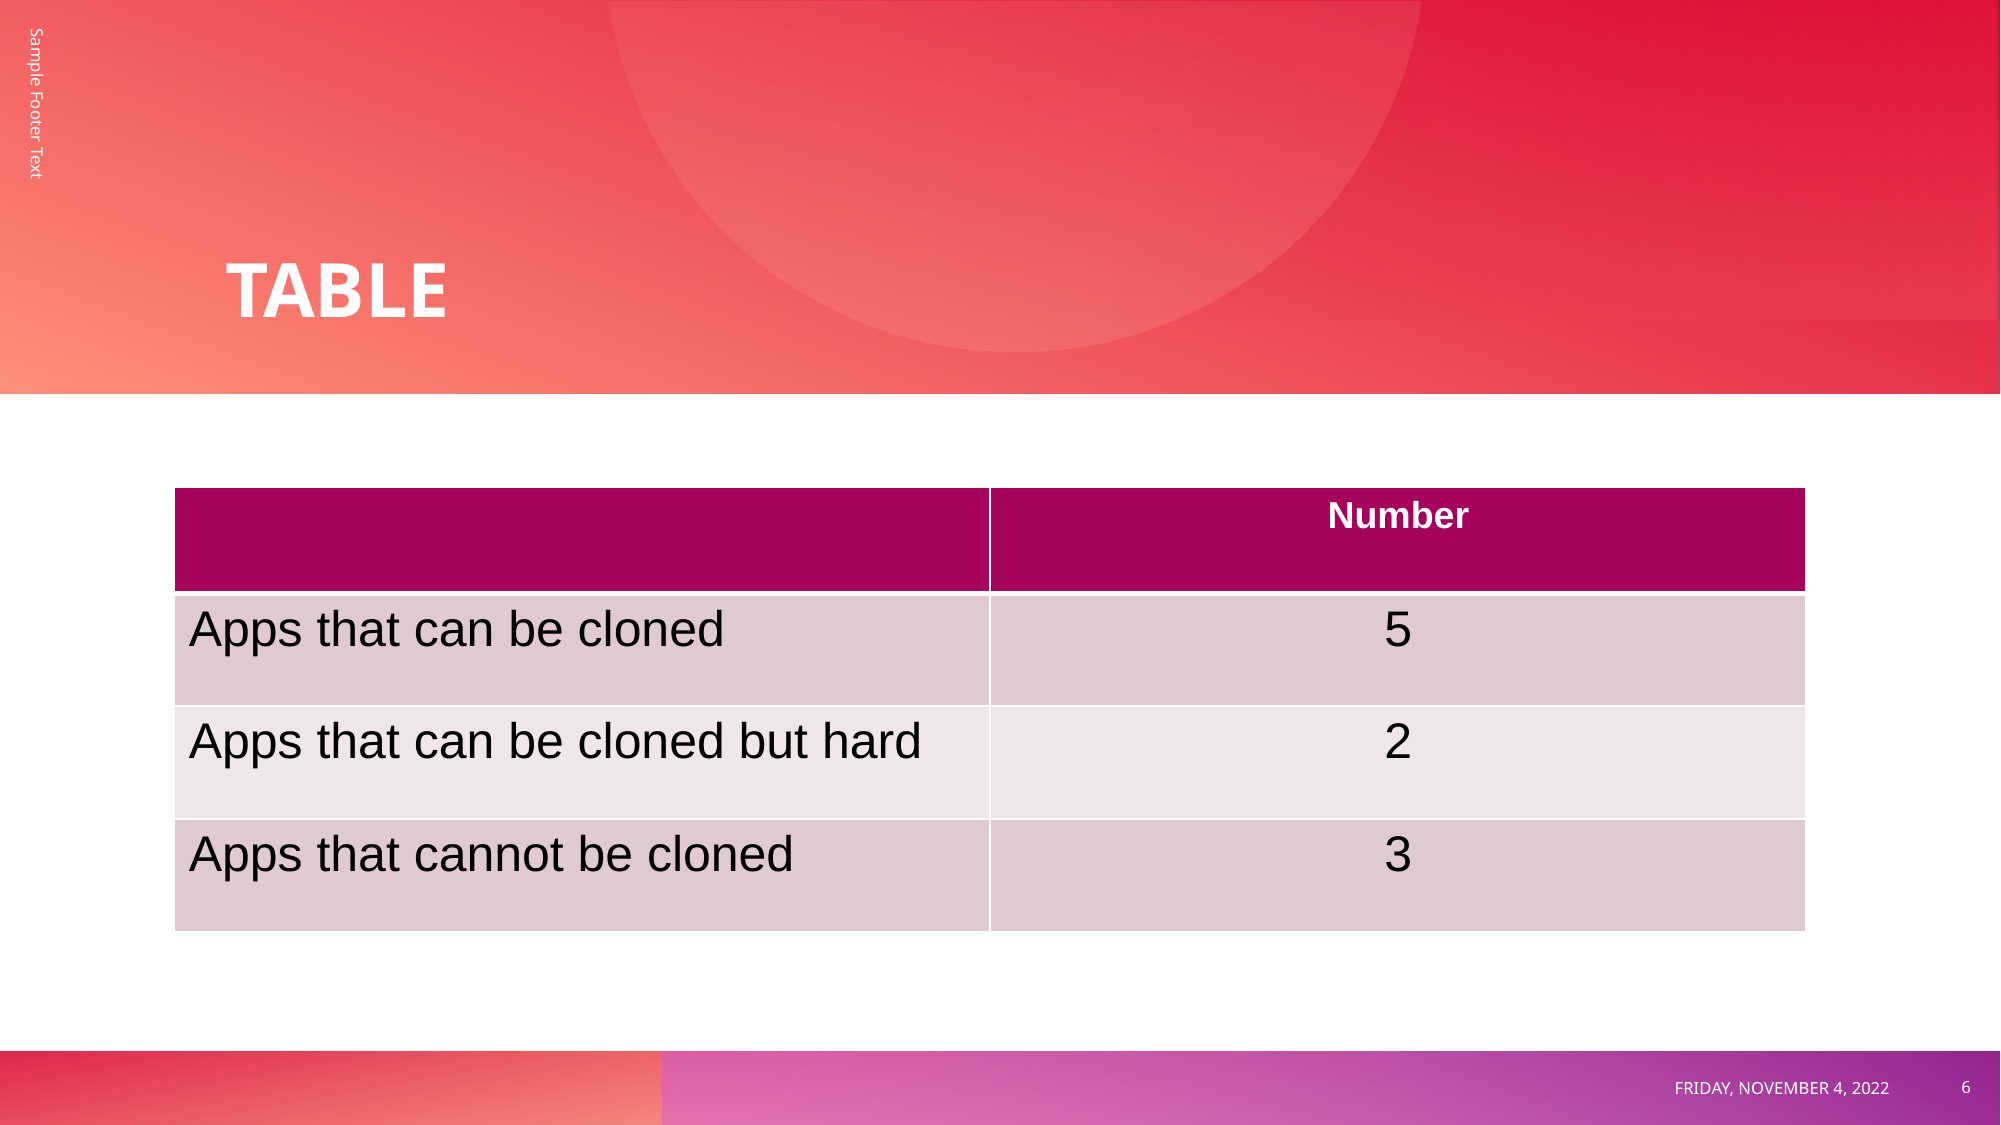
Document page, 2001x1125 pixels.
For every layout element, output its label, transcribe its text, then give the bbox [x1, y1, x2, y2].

table_cell Apps that cannot be cloned [175, 820, 989, 931]
table_header Number [991, 488, 1805, 591]
table_cell Apps that can be cloned [175, 596, 989, 705]
table_cell 2 [991, 707, 1805, 818]
table_cell Apps that can be cloned but hard [175, 707, 989, 818]
table_cell 3 [991, 820, 1805, 931]
table_cell 5 [991, 596, 1805, 705]
slide_number ‹#› [1913, 1051, 1986, 1125]
title TABLE [225, 130, 1905, 333]
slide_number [1297, 1051, 1905, 1125]
footer Sample Footer Text [0, 13, 76, 689]
table_header [175, 488, 989, 591]
